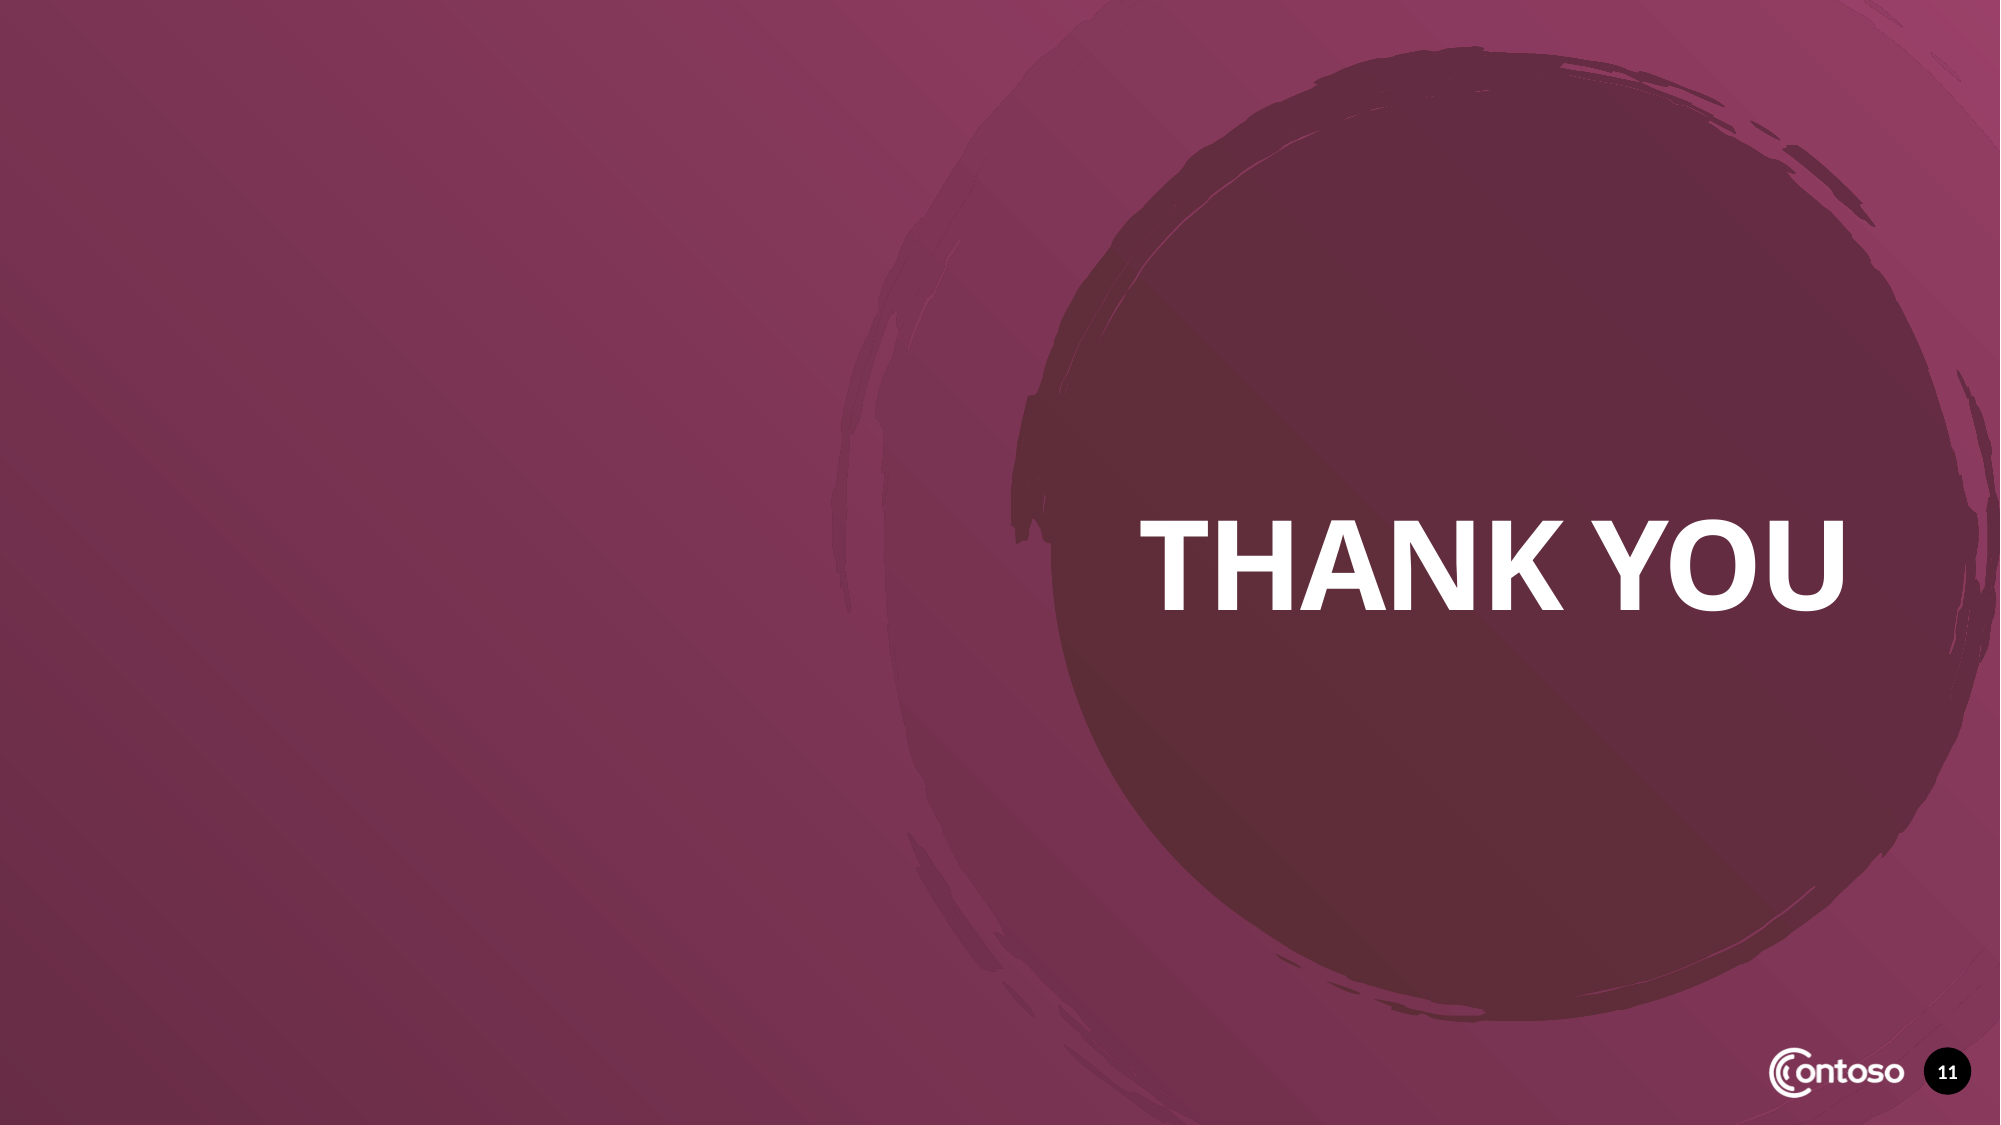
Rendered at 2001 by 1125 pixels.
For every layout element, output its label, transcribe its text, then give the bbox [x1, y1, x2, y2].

picture [1764, 1043, 1909, 1099]
title Thank You [1068, 294, 1855, 636]
slide_number 11 [1923, 1047, 1972, 1095]
